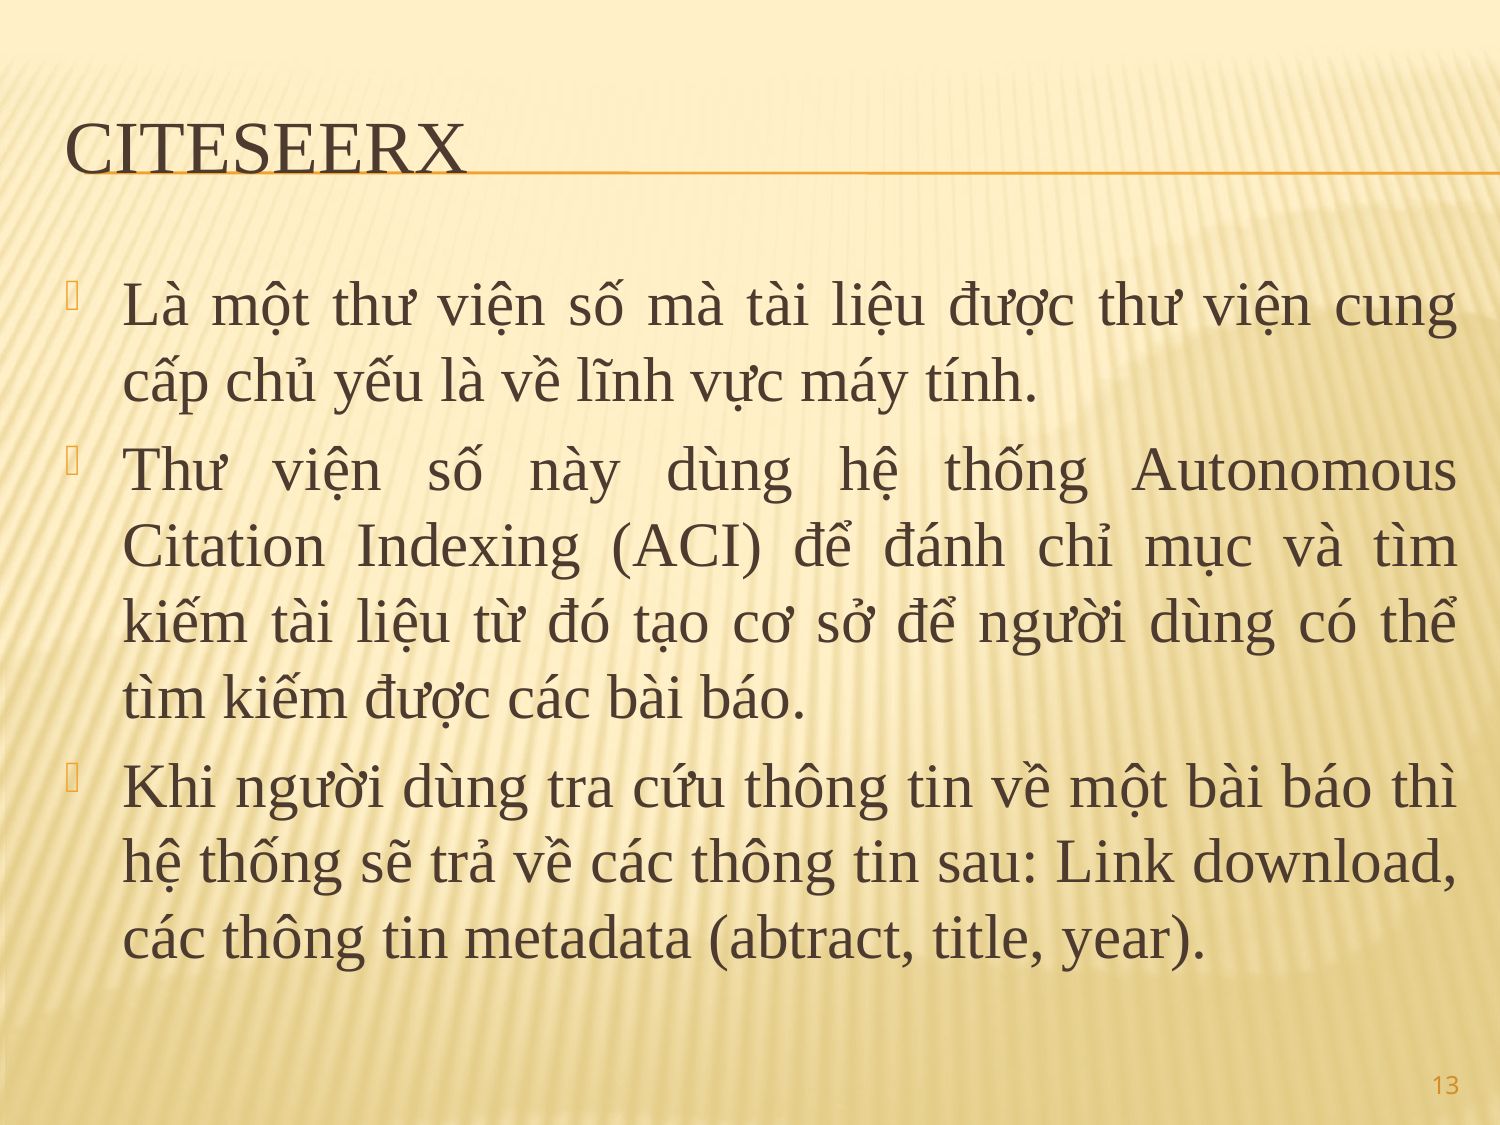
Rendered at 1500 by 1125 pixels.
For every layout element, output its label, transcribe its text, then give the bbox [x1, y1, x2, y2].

list Là một thư viện số mà tài liệu được thư viện cung cấp chủ yếu là về lĩnh vực máy tính. Thư viện số này dùng hệ thống Autonomous Citation Indexing (ACI) để đánh chỉ mục và tìm kiếm tài liệu từ đó tạo cơ sở để người dùng có thể tìm kiếm được các bài báo. Khi người dùng tra cứu thông tin về một bài báo thì hệ thống sẽ trả về các thông tin sau: Link download, các thông tin metadata (abtract, title, year). [50, 254, 1475, 998]
title Citeseerx [50, 75, 1475, 213]
slide_number 13 [1350, 1061, 1475, 1103]
